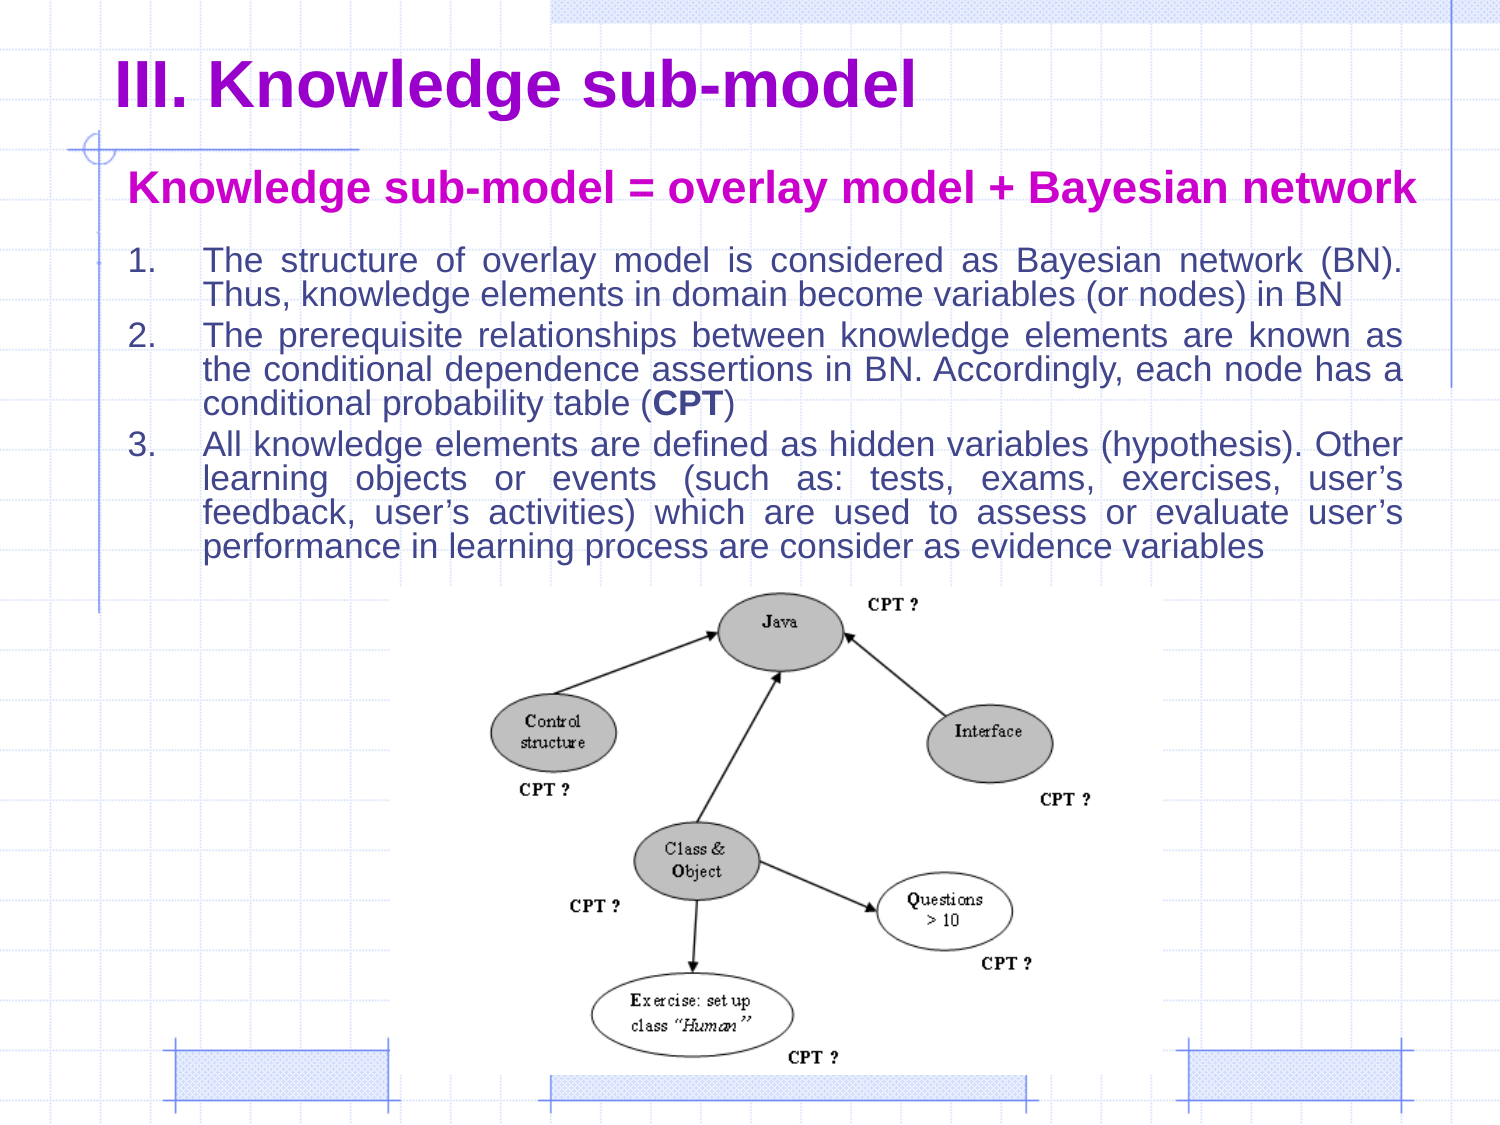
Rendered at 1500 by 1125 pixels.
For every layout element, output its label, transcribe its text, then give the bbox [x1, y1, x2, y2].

text_box Knowledge sub-model = overlay model + Bayesian network [112, 149, 1438, 220]
title III. Knowledge sub-model [99, 12, 1439, 151]
list The structure of overlay model is considered as Bayesian network (BN). Thus, knowledge elements in domain become variables (or nodes) in BN The prerequisite relationships between knowledge elements are known as the conditional dependence assertions in BN. Accordingly, each node has a conditional probability table (CPT) All knowledge elements are defined as hidden variables (hypothesis). Other learning objects or events (such as: tests, exams, exercises, user’s feedback, user’s activities) which are used to assess or evaluate user’s performance in learning process are consider as evidence variables [112, 237, 1420, 588]
picture [0, 0, 1500, 1125]
